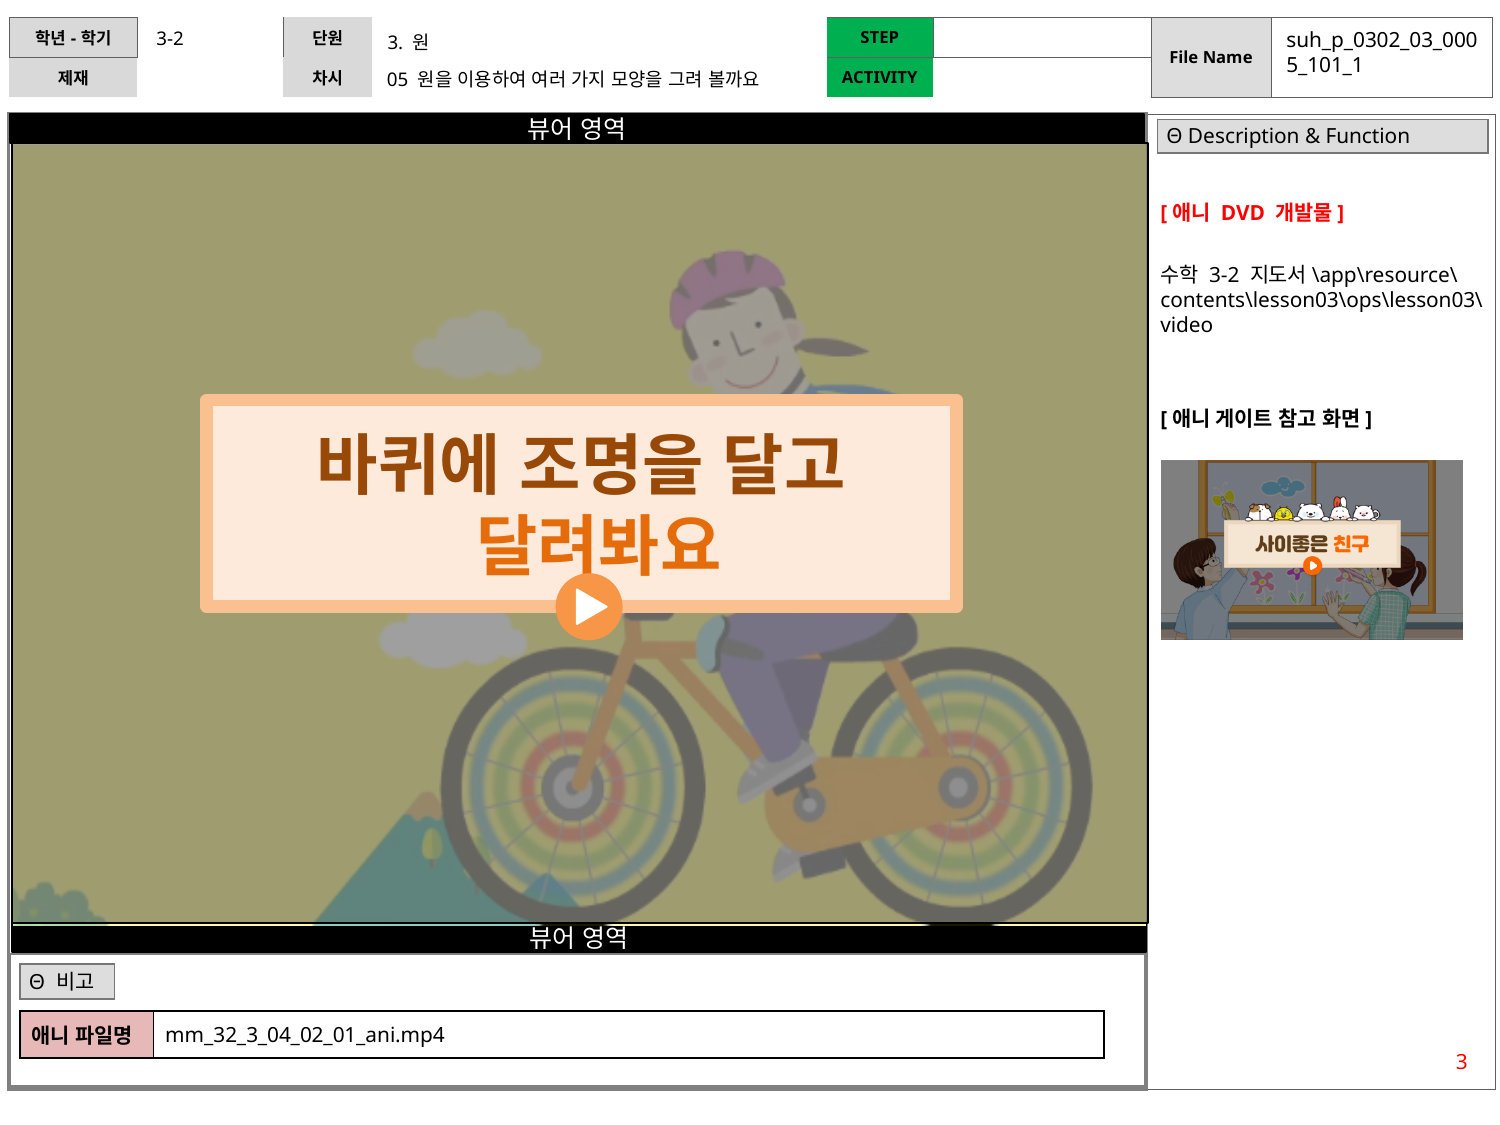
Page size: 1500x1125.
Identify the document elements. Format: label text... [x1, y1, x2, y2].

text_box 3. 원 [372, 23, 828, 48]
picture [12, 145, 1146, 926]
table_header Θ Description & Function [1158, 120, 1487, 152]
picture [1161, 459, 1463, 640]
text_box suh_p_0302_03_0005_101_1 [1271, 18, 1500, 84]
text_box 05 원을 이용하여 여러 가지 모양을 그려 볼까요 [372, 60, 821, 96]
text_box 3-2 [141, 18, 284, 55]
text_box [10, 141, 1150, 150]
text_box [애니 DVD 개발물] 수학 3-2 지도서\app\resource\contents\lesson03\ops\lesson03\video [애니 게이트 참고 화면] [1150, 160, 1500, 563]
table_header 애니 파일명 [21, 1012, 153, 1057]
table_header mm_32_3_04_02_01_ani.mp4 [154, 1012, 1103, 1057]
